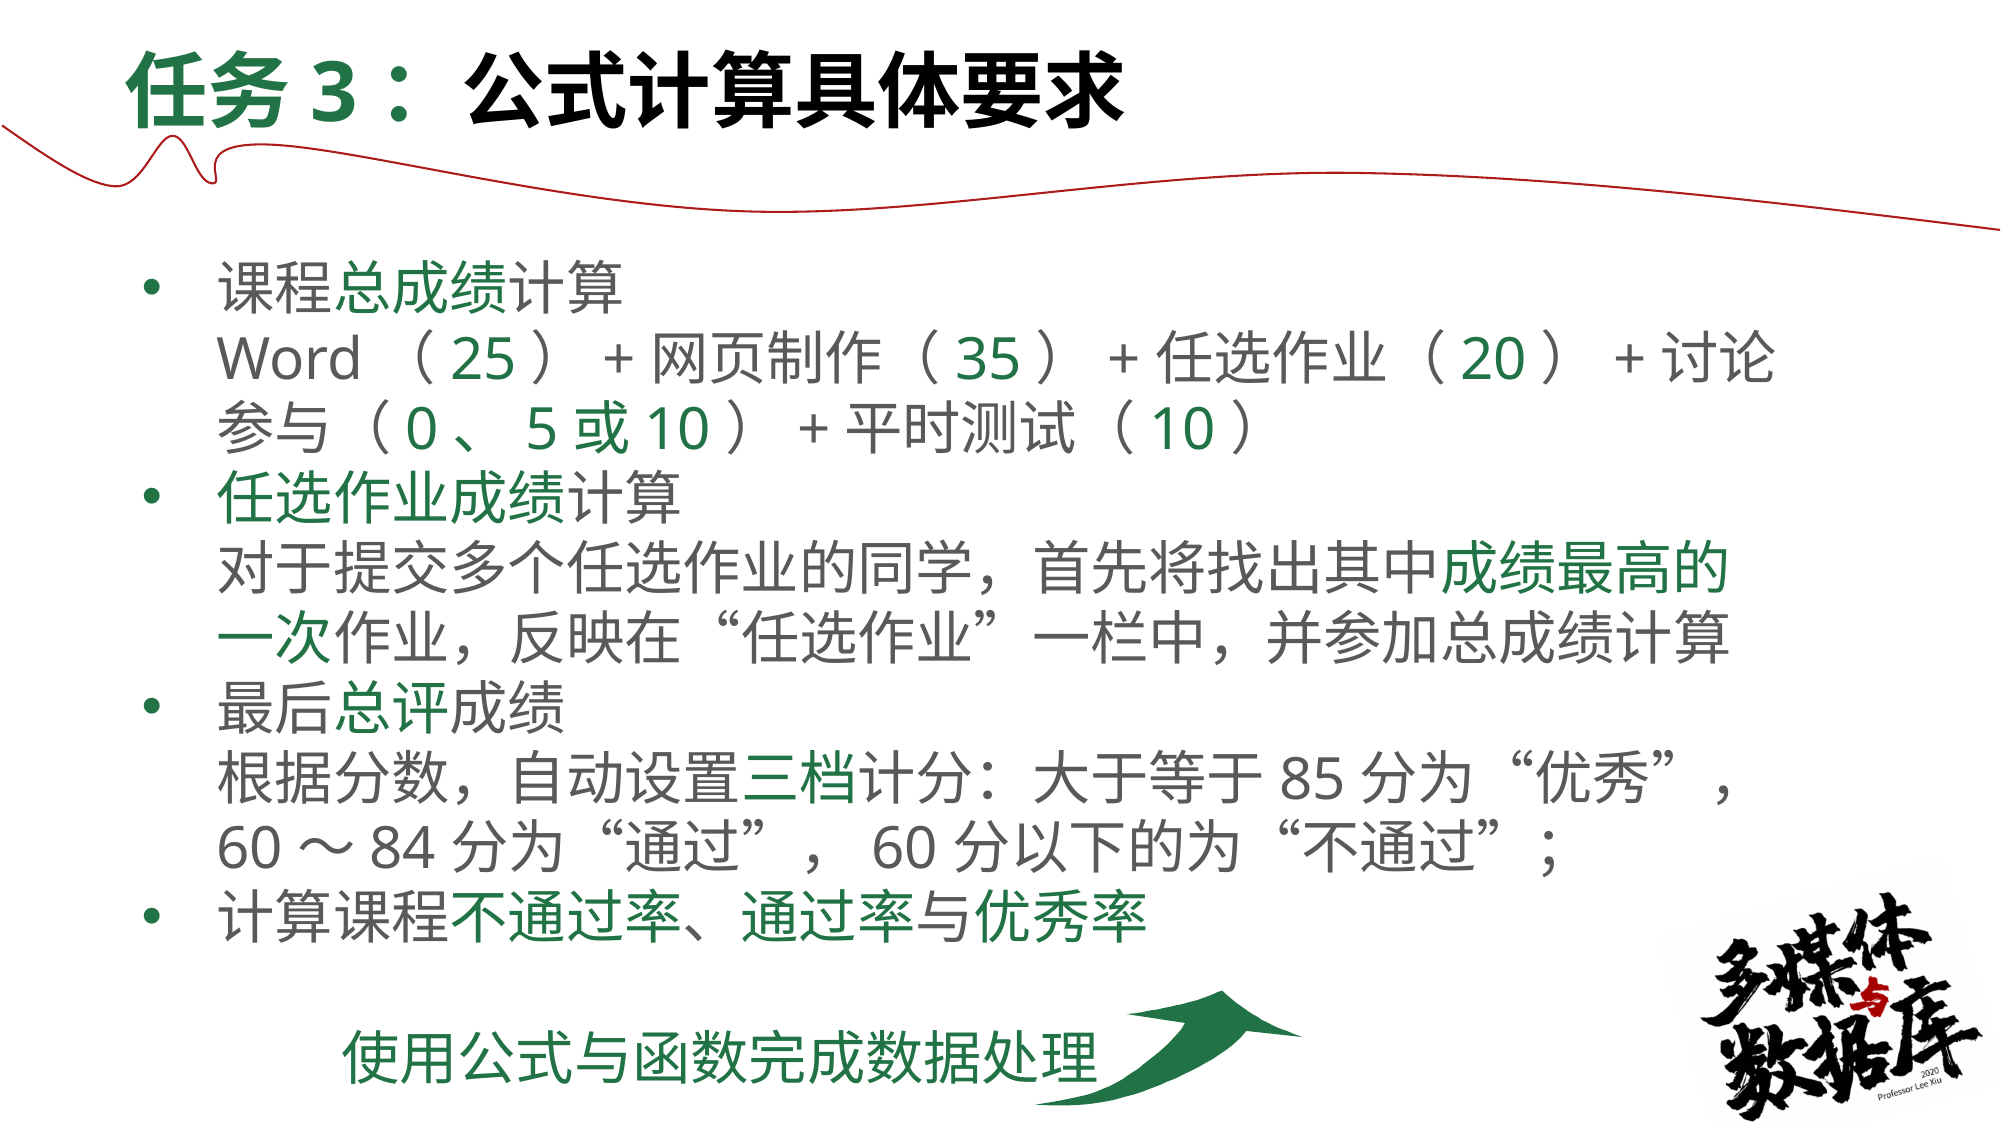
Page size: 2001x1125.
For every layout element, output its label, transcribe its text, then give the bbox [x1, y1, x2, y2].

text_box 使用公式与函数完成数据处理 [326, 1013, 1114, 1099]
text_box 课程总成绩计算 Word（25）+网页制作（35）+任选作业（20）+讨论参与（0、5或10）+平时测试（10） 任选作业成绩计算 对于提交多个任选作业的同学，首先将找出其中成绩最高的一次作业，反映在“任选作业”一栏中，并参加总成绩计算 最后总评成绩 根据分数，自动设置三档计分：大于等于85分为“优秀”，60～84分为“通过”，60分以下的为“不通过”； 计算课程不通过率、通过率与优秀率 [126, 243, 1793, 958]
text_box [1035, 990, 1303, 1106]
picture [1662, 854, 2001, 1125]
text_box 任务3：公式计算具体要求 [109, 31, 1143, 146]
